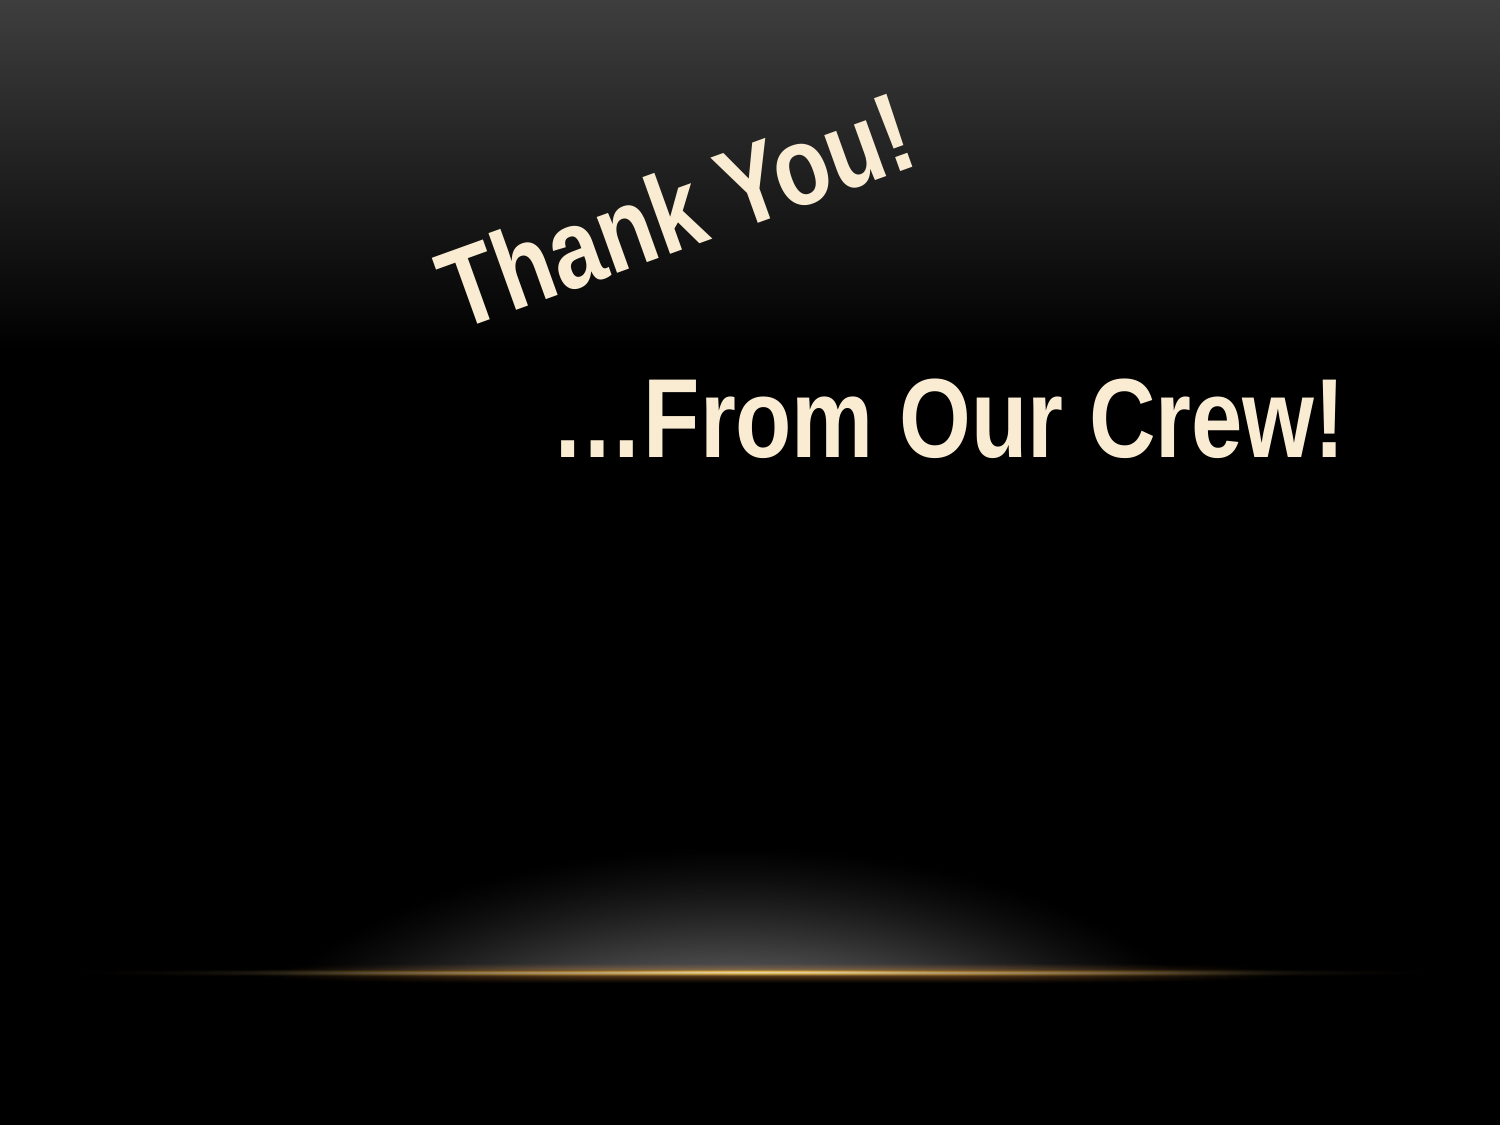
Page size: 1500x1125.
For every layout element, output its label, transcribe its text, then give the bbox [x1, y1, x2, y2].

text_box …From Our Crew! [536, 337, 1361, 488]
picture [0, 0, 1500, 1125]
text_box Thank You! [402, 46, 946, 365]
